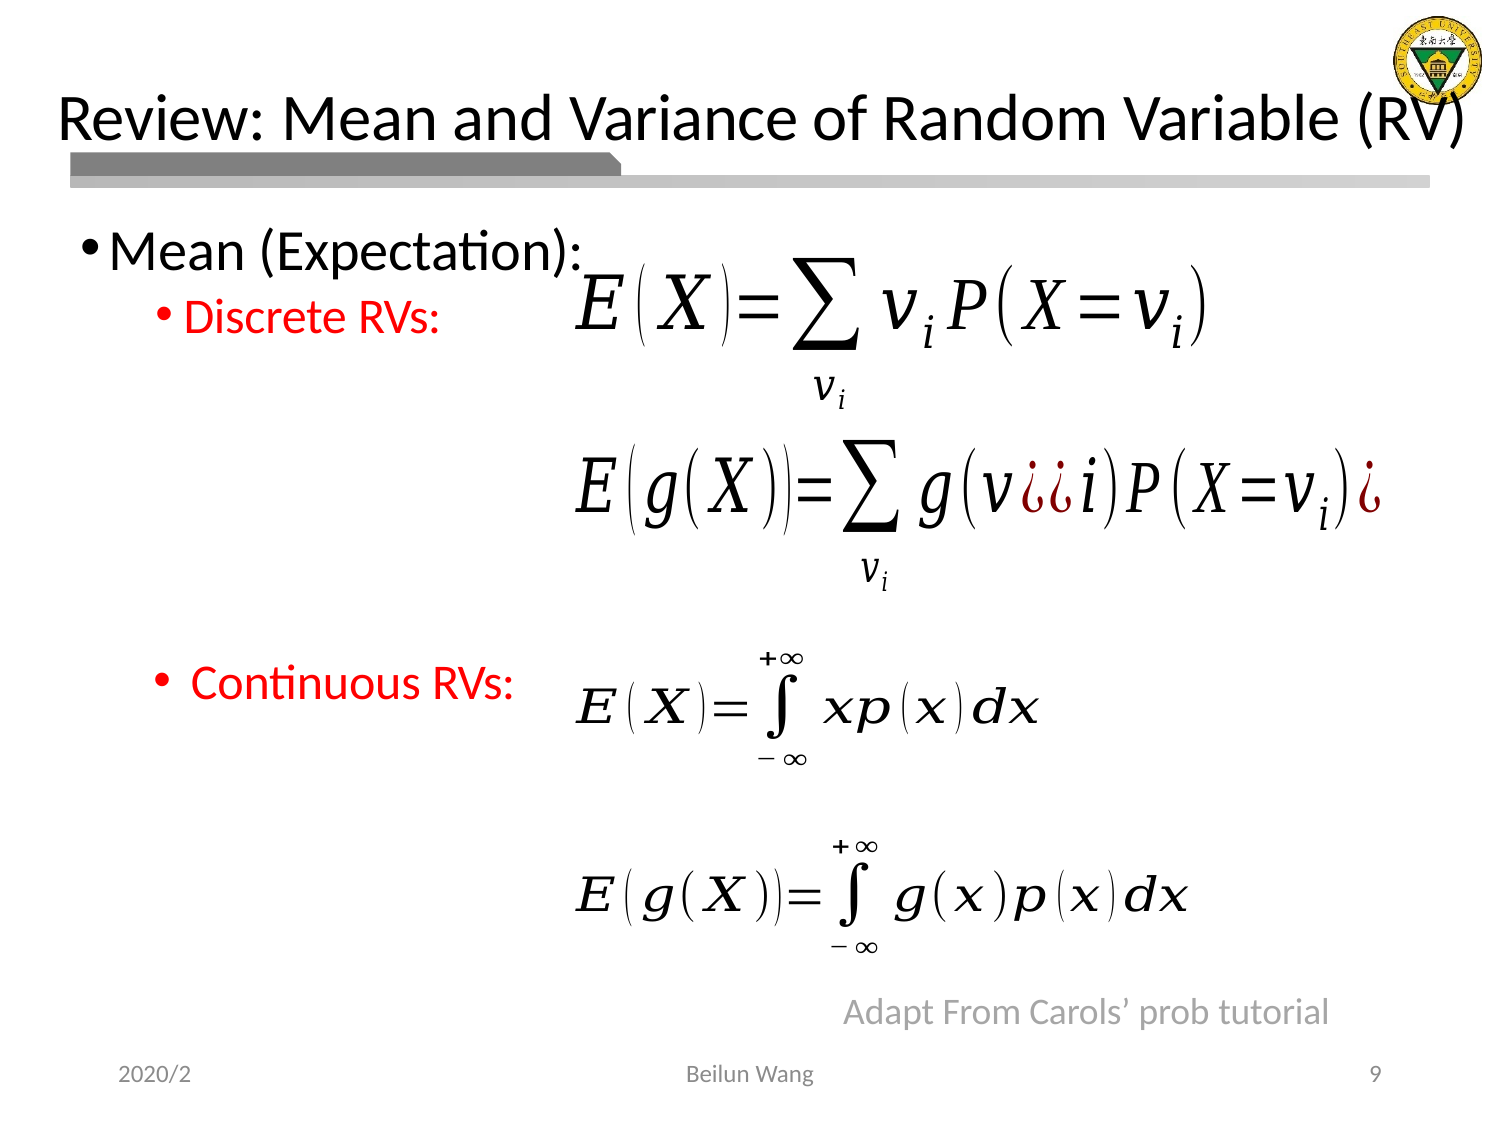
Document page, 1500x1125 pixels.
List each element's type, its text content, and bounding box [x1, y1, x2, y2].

slide_number 2020/2 [103, 1042, 441, 1103]
picture [1393, 16, 1482, 75]
footer Beilun Wang [496, 1042, 1004, 1103]
slide_number 9 [1059, 1042, 1397, 1103]
text_box Adapt From Carols’ prob tutorial [841, 987, 1338, 1033]
list Mean (Expectation): Discrete RVs: Continuous RVs: [63, 204, 613, 953]
text_box Review: Mean and Variance of Random Variable (RV) [42, 75, 1500, 172]
